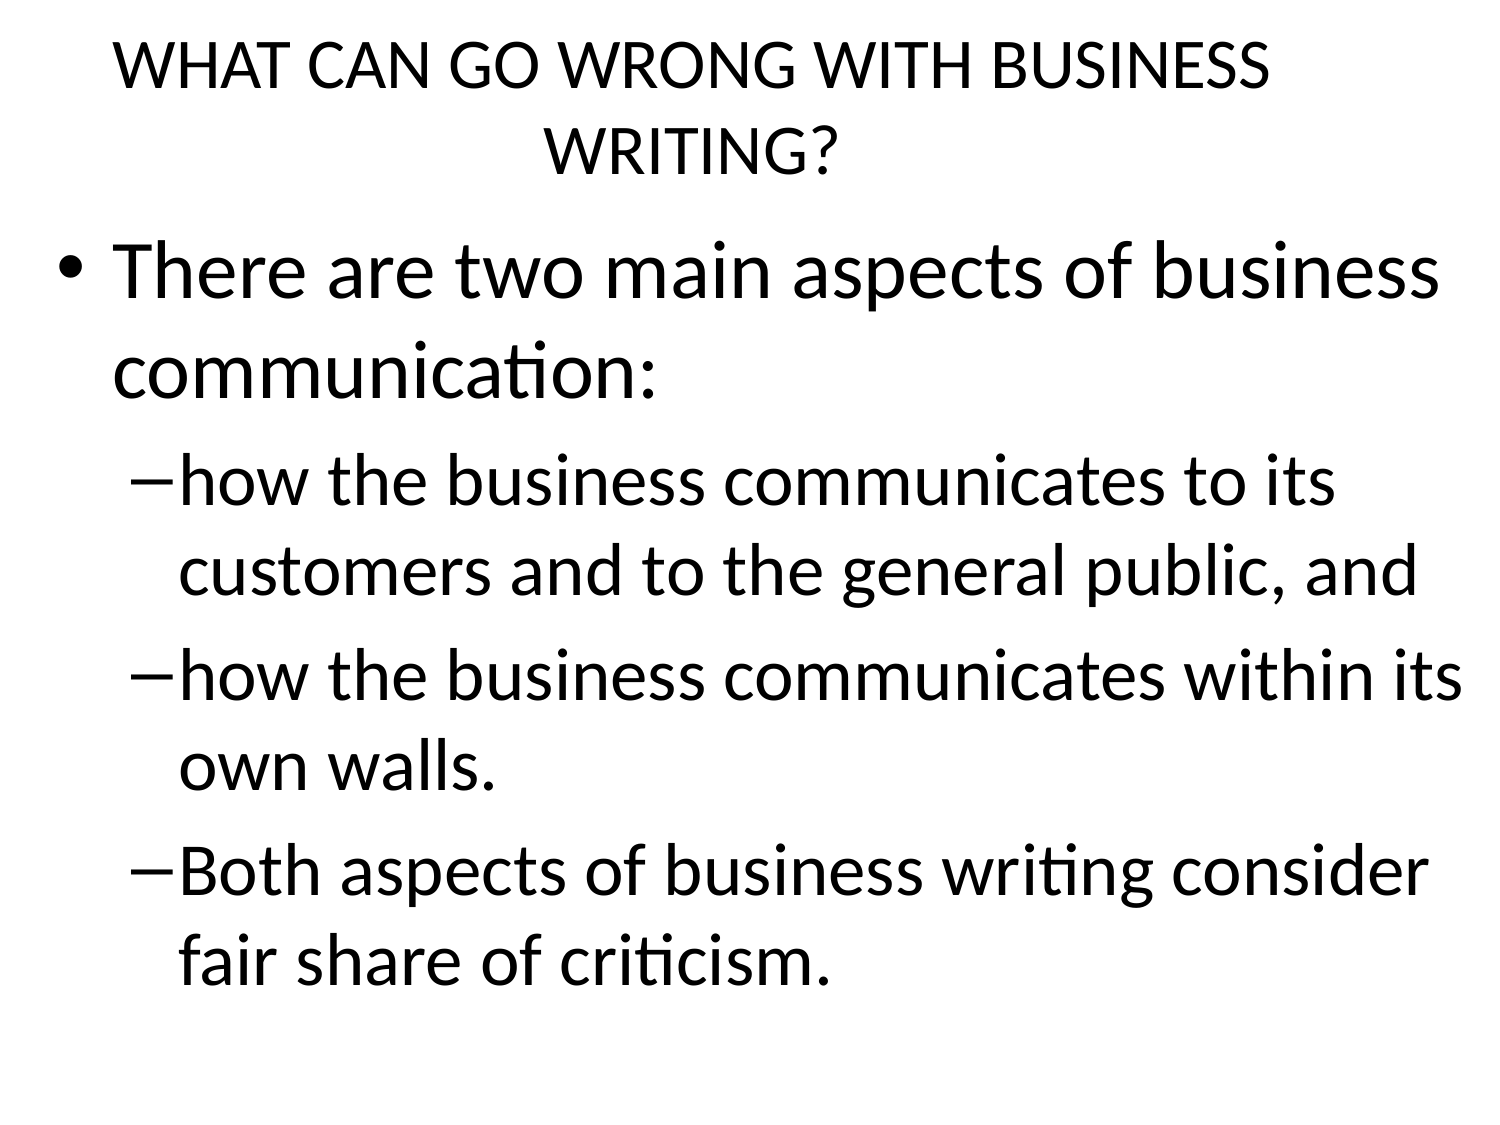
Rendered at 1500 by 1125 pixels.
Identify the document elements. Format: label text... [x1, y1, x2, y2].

title WHAT CAN GO WRONG WITH BUSINESS WRITING? [17, 8, 1368, 197]
list There are two main aspects of business communication: how the business communicates to its customers and to the general public, and how the business communicates within its own walls. Both aspects of business writing consider fair share of criticism. [41, 208, 1483, 1094]
